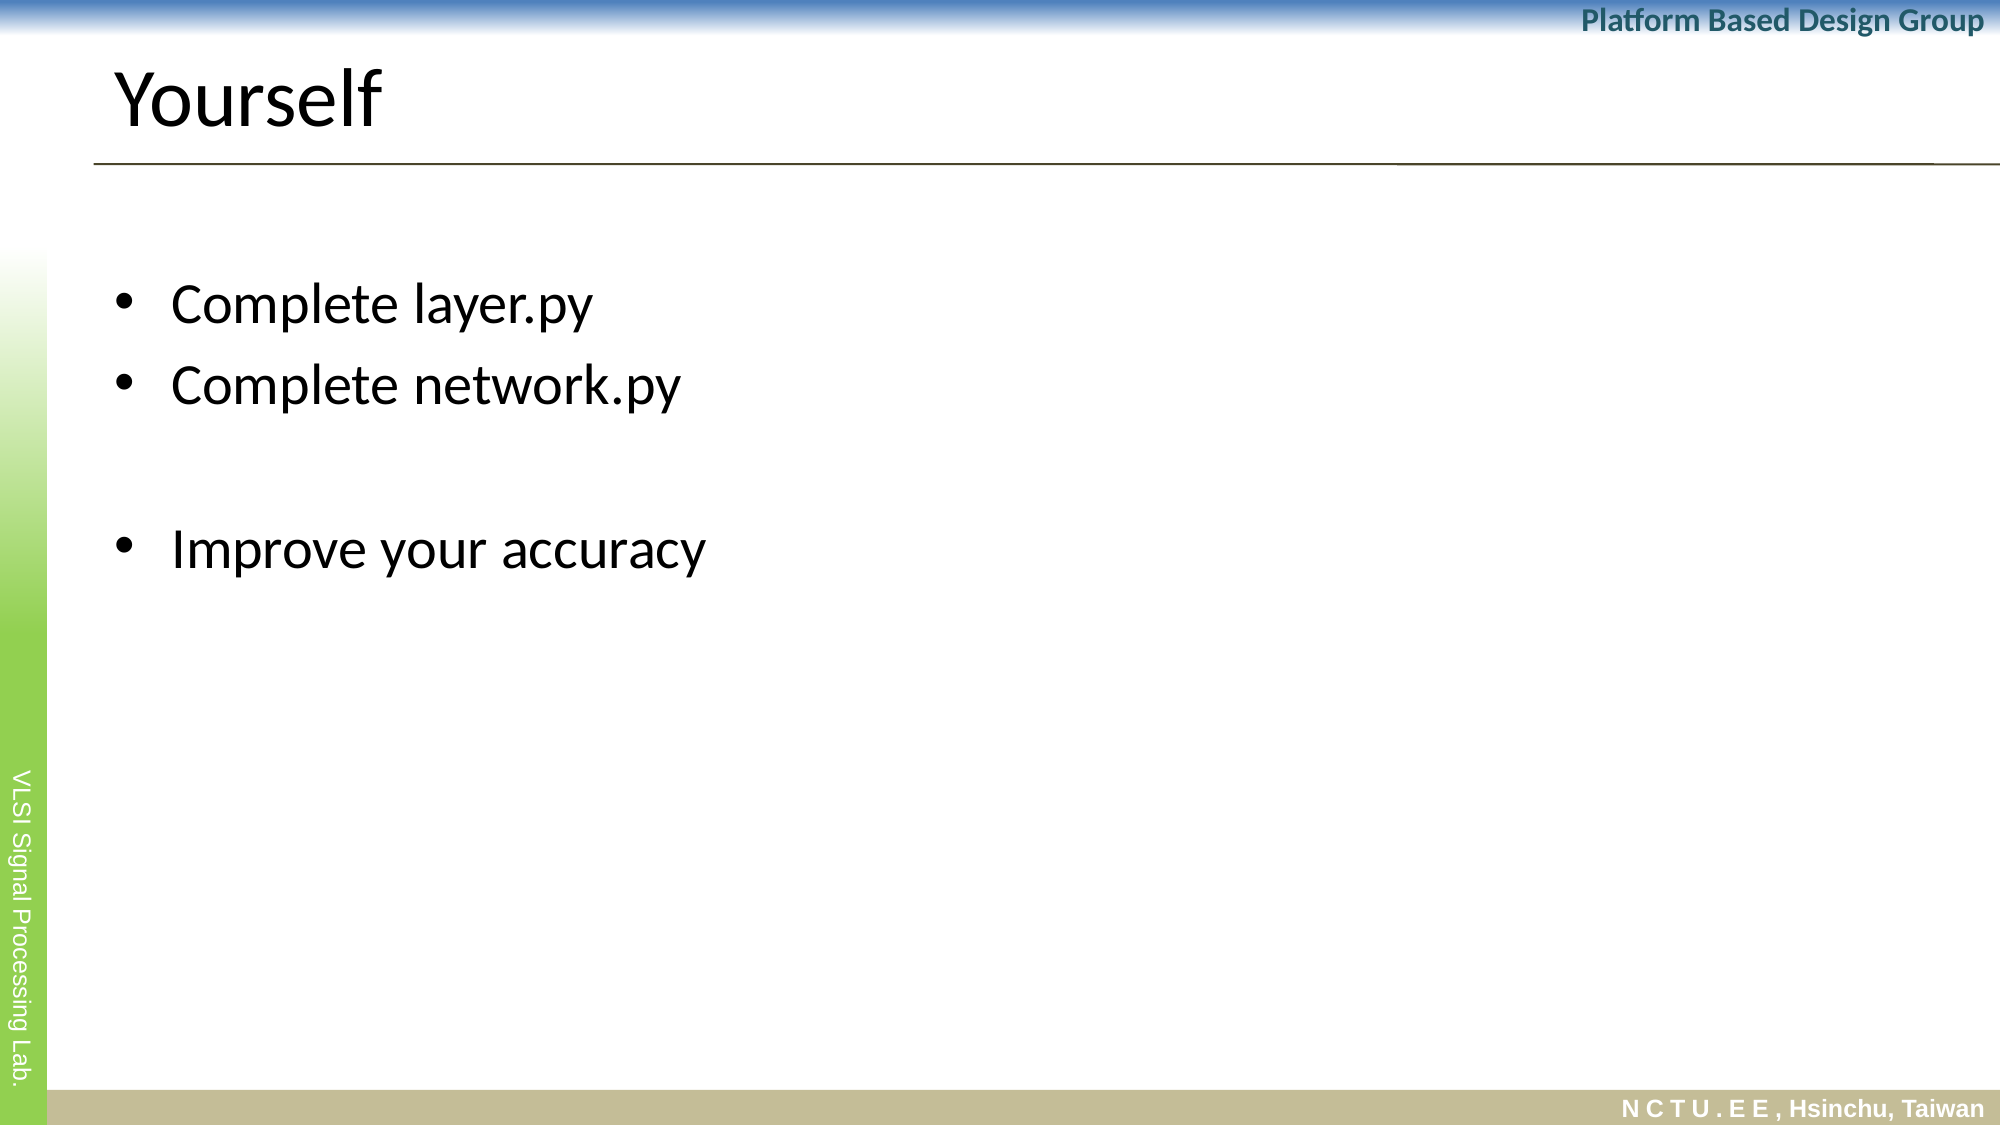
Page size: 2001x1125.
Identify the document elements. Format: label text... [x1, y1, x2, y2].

list Complete layer.py Complete network.py Improve your accuracy [99, 175, 1901, 1006]
title Yourself [99, 44, 1901, 141]
